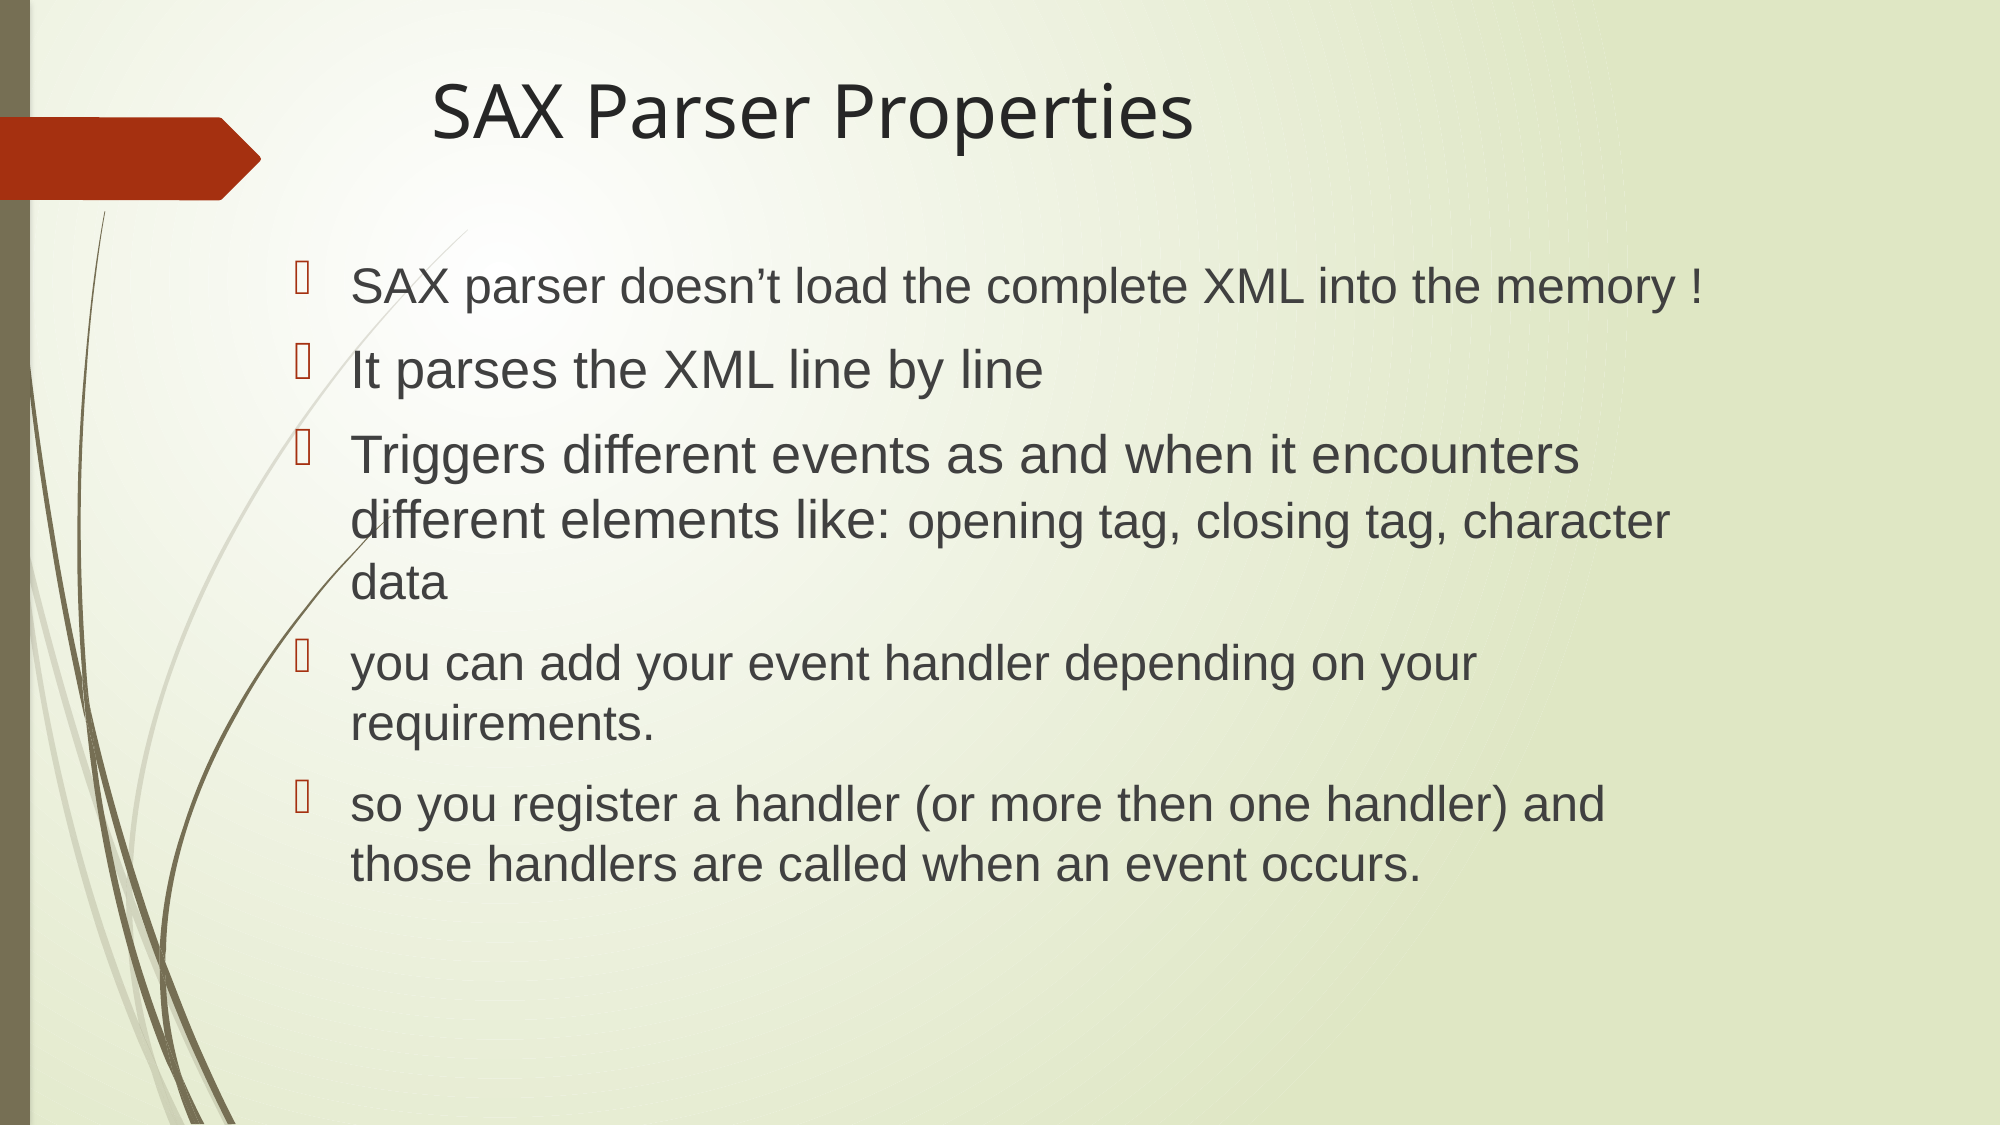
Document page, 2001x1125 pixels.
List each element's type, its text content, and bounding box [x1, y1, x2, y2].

list SAX parser doesn’t load the complete XML into the memory ! It parses the XML line by line Triggers different events as and when it encounters different elements like: opening tag, closing tag, character data you can add your event handler depending on your requirements. so you register a handler (or more then one handler) and those handlers are called when an event occurs. [279, 245, 1721, 1027]
title SAX Parser Properties [416, 56, 1879, 267]
